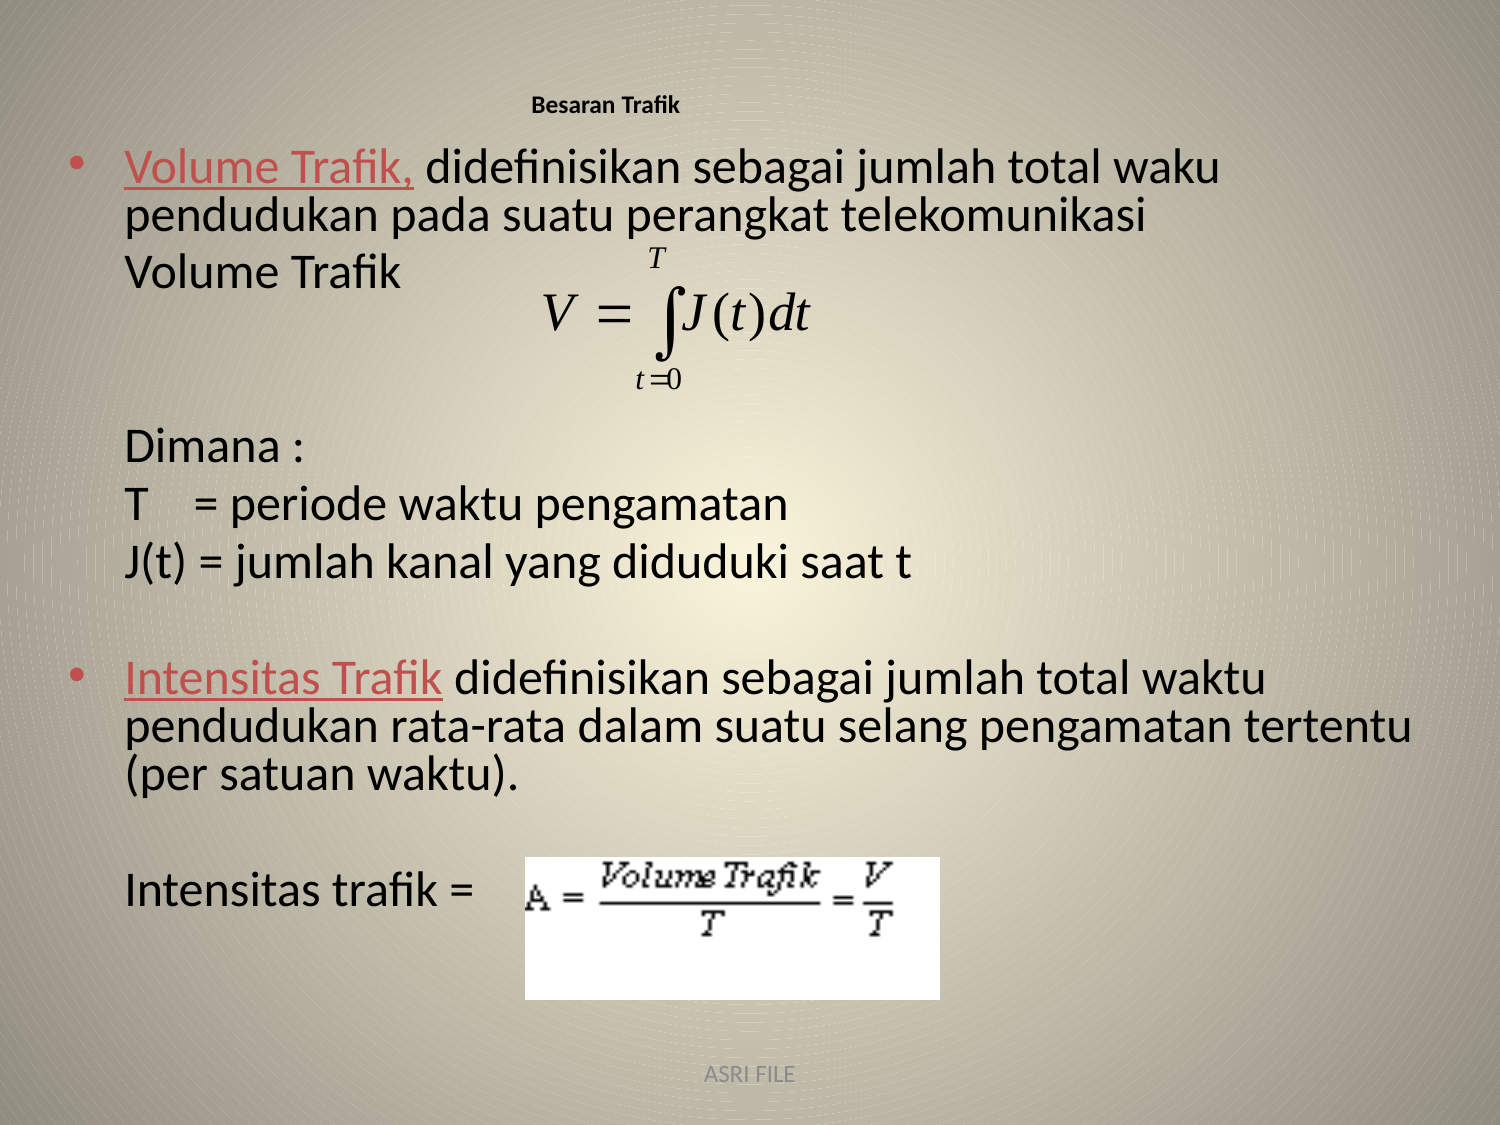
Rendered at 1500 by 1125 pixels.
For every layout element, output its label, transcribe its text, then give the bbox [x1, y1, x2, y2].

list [537, 231, 822, 404]
footer ASRI FILE [512, 1042, 988, 1103]
title Besaran Trafik [53, 78, 1166, 137]
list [525, 857, 940, 1000]
list Volume Trafik, didefinisikan sebagai jumlah total waku pendudukan pada suatu perangkat telekomunikasi Volume Trafik Dimana : T = periode waktu pengamatan J(t) = jumlah kanal yang diduduki saat t Intensitas Trafik didefinisikan sebagai jumlah total waktu pendudukan rata-rata dalam suatu selang pengamatan tertentu (per satuan waktu). Intensitas trafik = [53, 137, 1459, 964]
